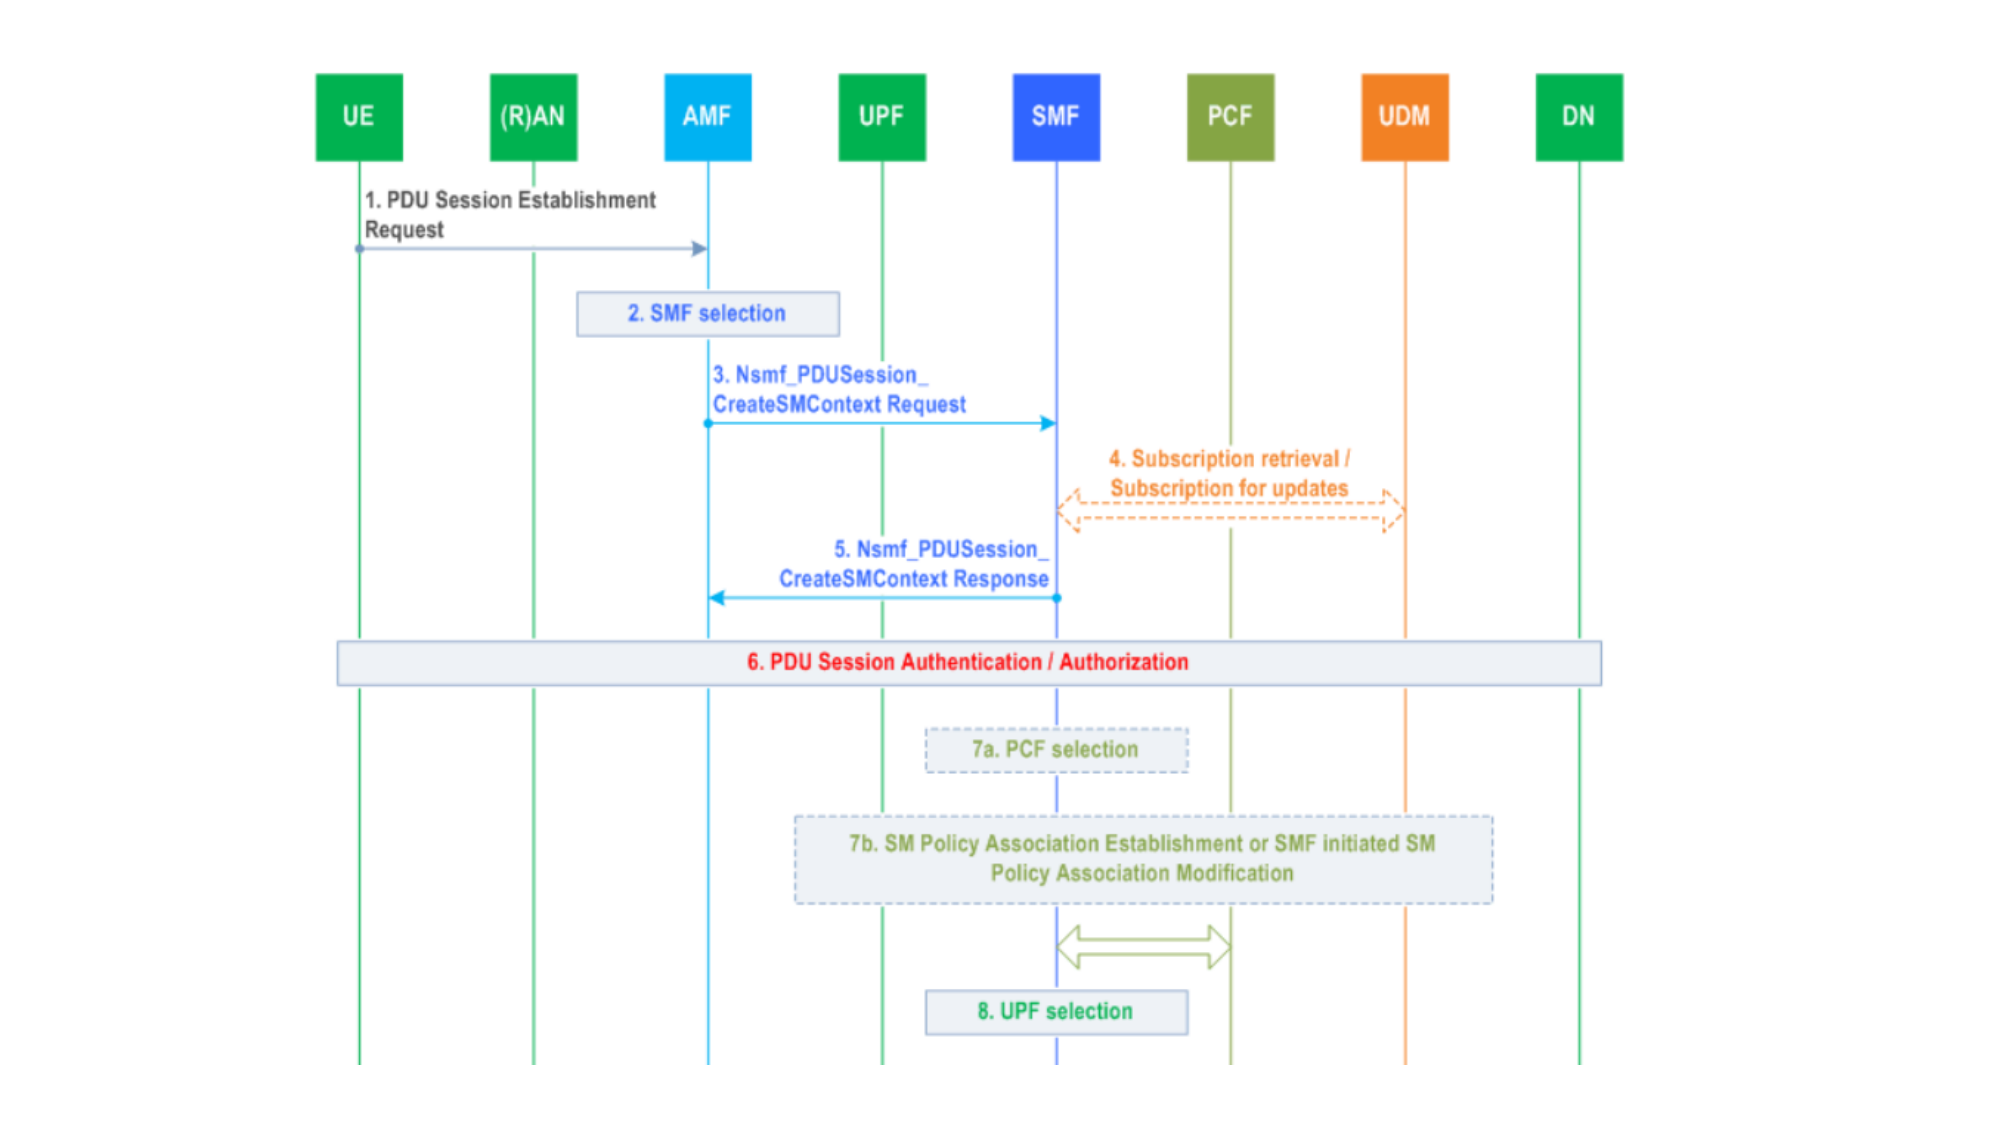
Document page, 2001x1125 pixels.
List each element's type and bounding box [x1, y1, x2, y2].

picture [300, 60, 1700, 1065]
